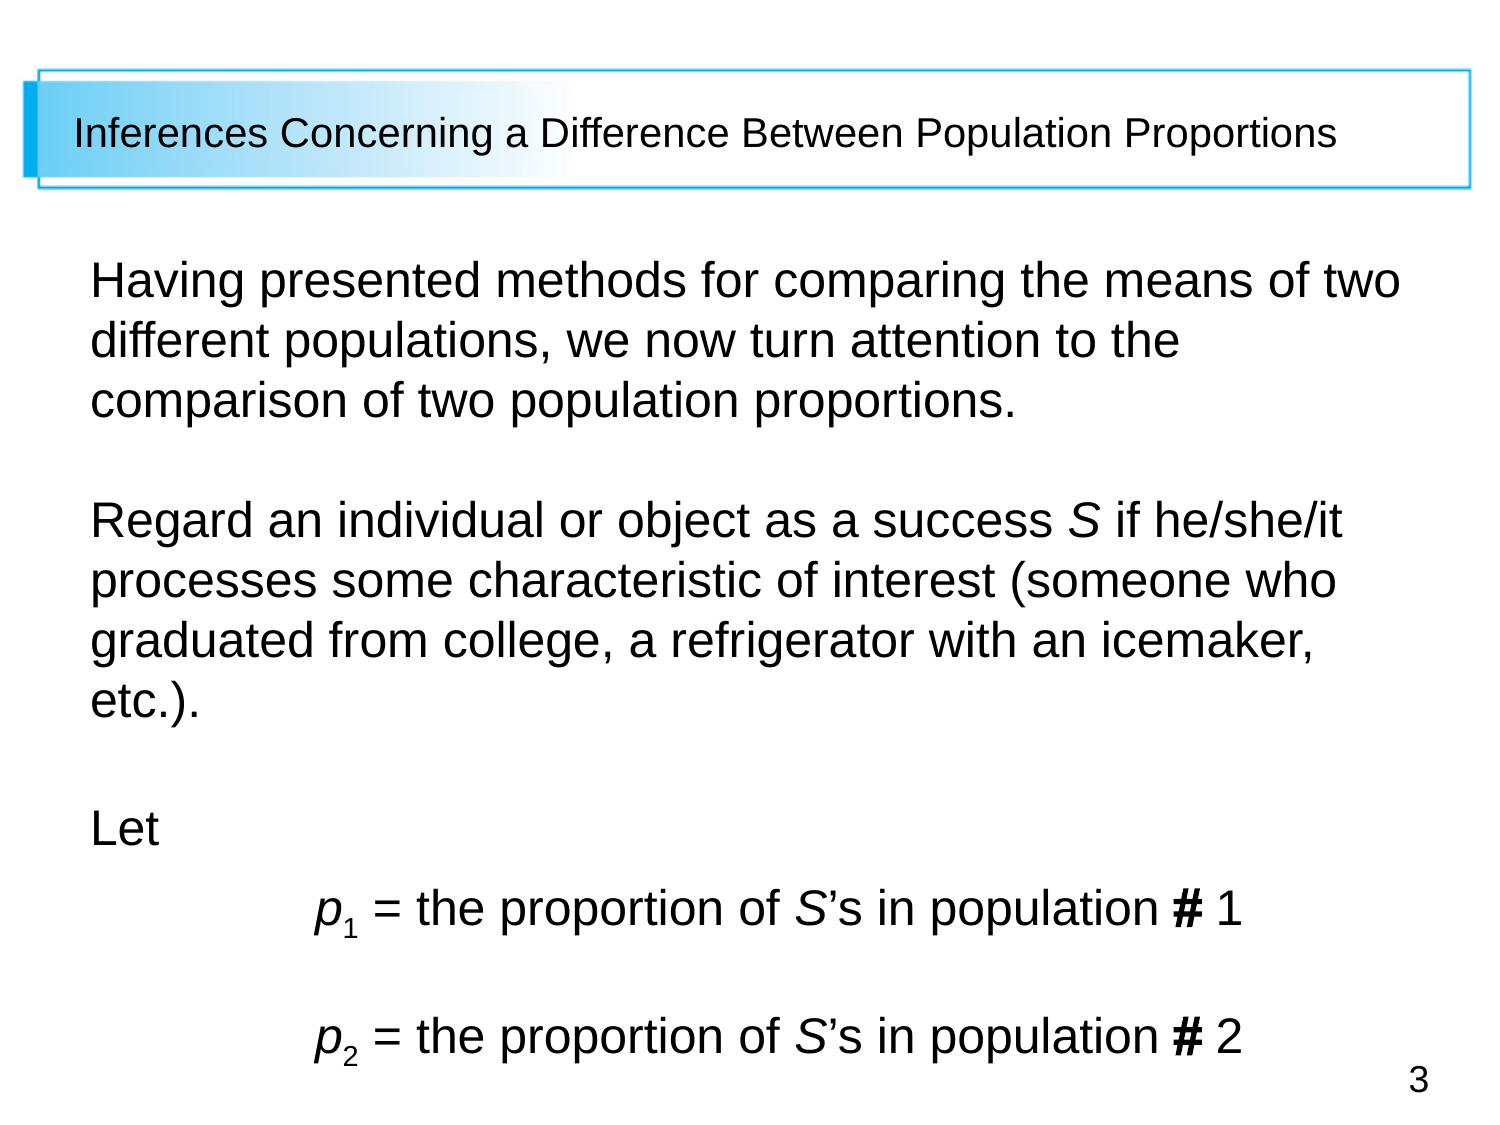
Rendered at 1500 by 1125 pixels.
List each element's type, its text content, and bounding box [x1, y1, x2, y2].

picture [14, 62, 58, 200]
picture [1409, 62, 1476, 200]
title Inferences Concerning a Difference Between Population Proportions [58, 37, 1409, 225]
list Having presented methods for comparing the means of two different populations, we now turn attention to the comparison of two population proportions. Regard an individual or object as a success S if he/she/it processes some characteristic of interest (someone who graduated from college, a refrigerator with an icemaker, etc.). Let p1 = the proportion of S’s in population  1 p2 = the proportion of S’s in population  2 [75, 239, 1425, 1103]
